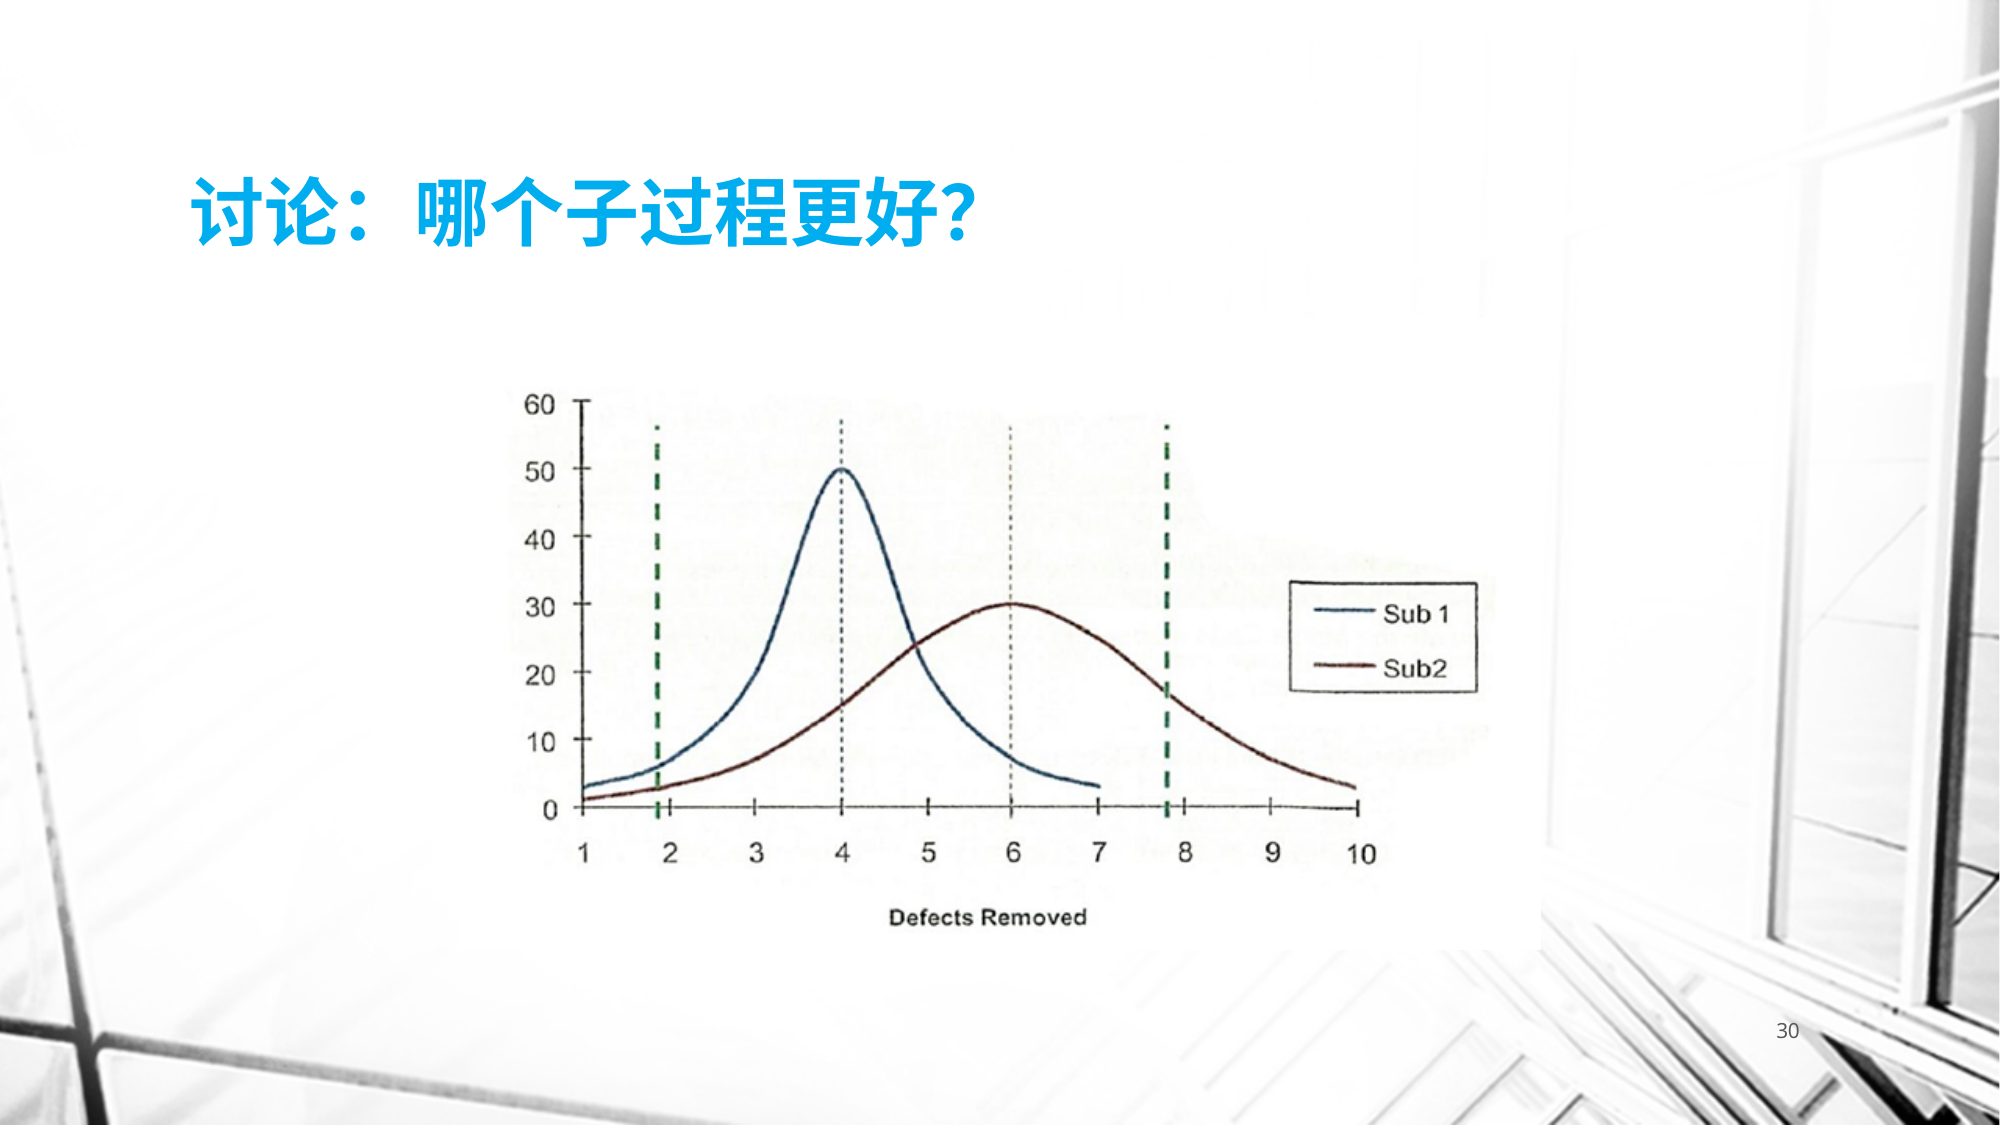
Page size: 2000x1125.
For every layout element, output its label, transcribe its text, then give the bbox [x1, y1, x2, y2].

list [457, 318, 1541, 950]
picture [0, 0, 2000, 1125]
title 讨论：哪个子过程更好？ [174, 87, 1815, 263]
slide_number 30 [1614, 1009, 1815, 1055]
